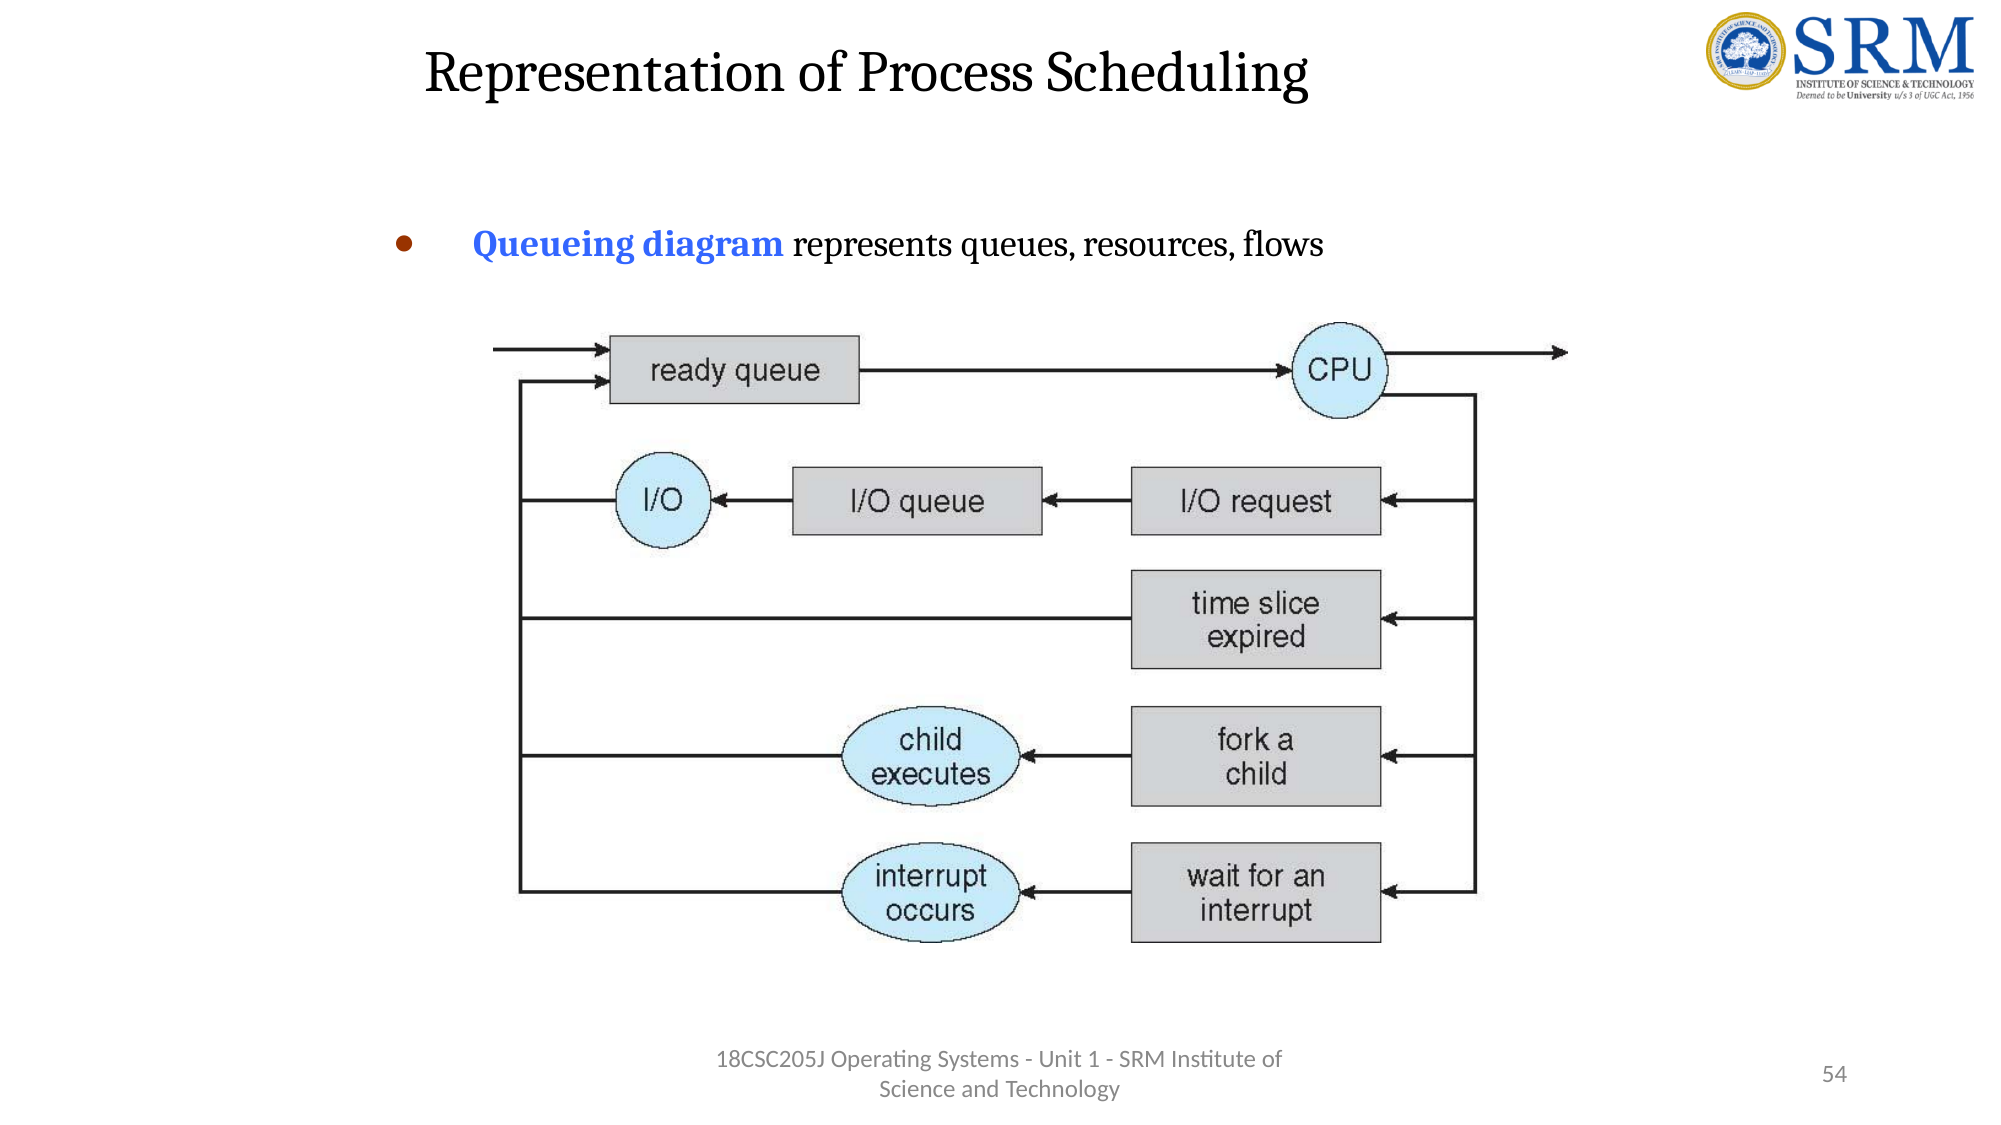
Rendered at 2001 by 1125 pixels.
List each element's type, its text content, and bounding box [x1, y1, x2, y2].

slide_number 54 [1412, 1042, 1863, 1103]
text_box Queueing diagram represents queues, resources, flows [382, 213, 1527, 867]
title Representation of Process Scheduling [409, 24, 1760, 120]
footer 18CSC205J Operating Systems - Unit 1 - SRM Institute of Science and Technology [662, 1042, 1338, 1103]
picture [493, 322, 1569, 944]
picture [1706, 12, 1974, 101]
